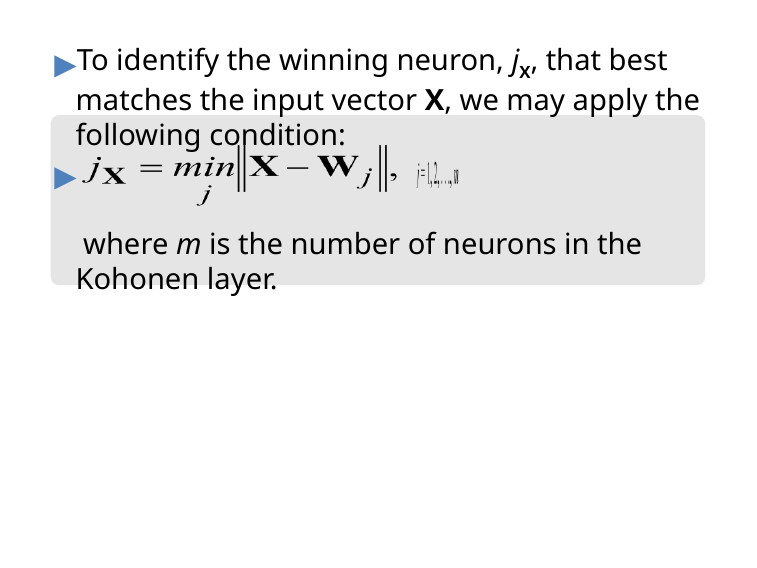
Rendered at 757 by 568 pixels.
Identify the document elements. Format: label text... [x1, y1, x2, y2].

list To identify the winning neuron, jX, that best matches the input vector X, we may apply the following condition: where m is the number of neurons in the Kohonen layer. [37, 37, 738, 498]
picture [415, 151, 662, 188]
picture [75, 138, 404, 211]
